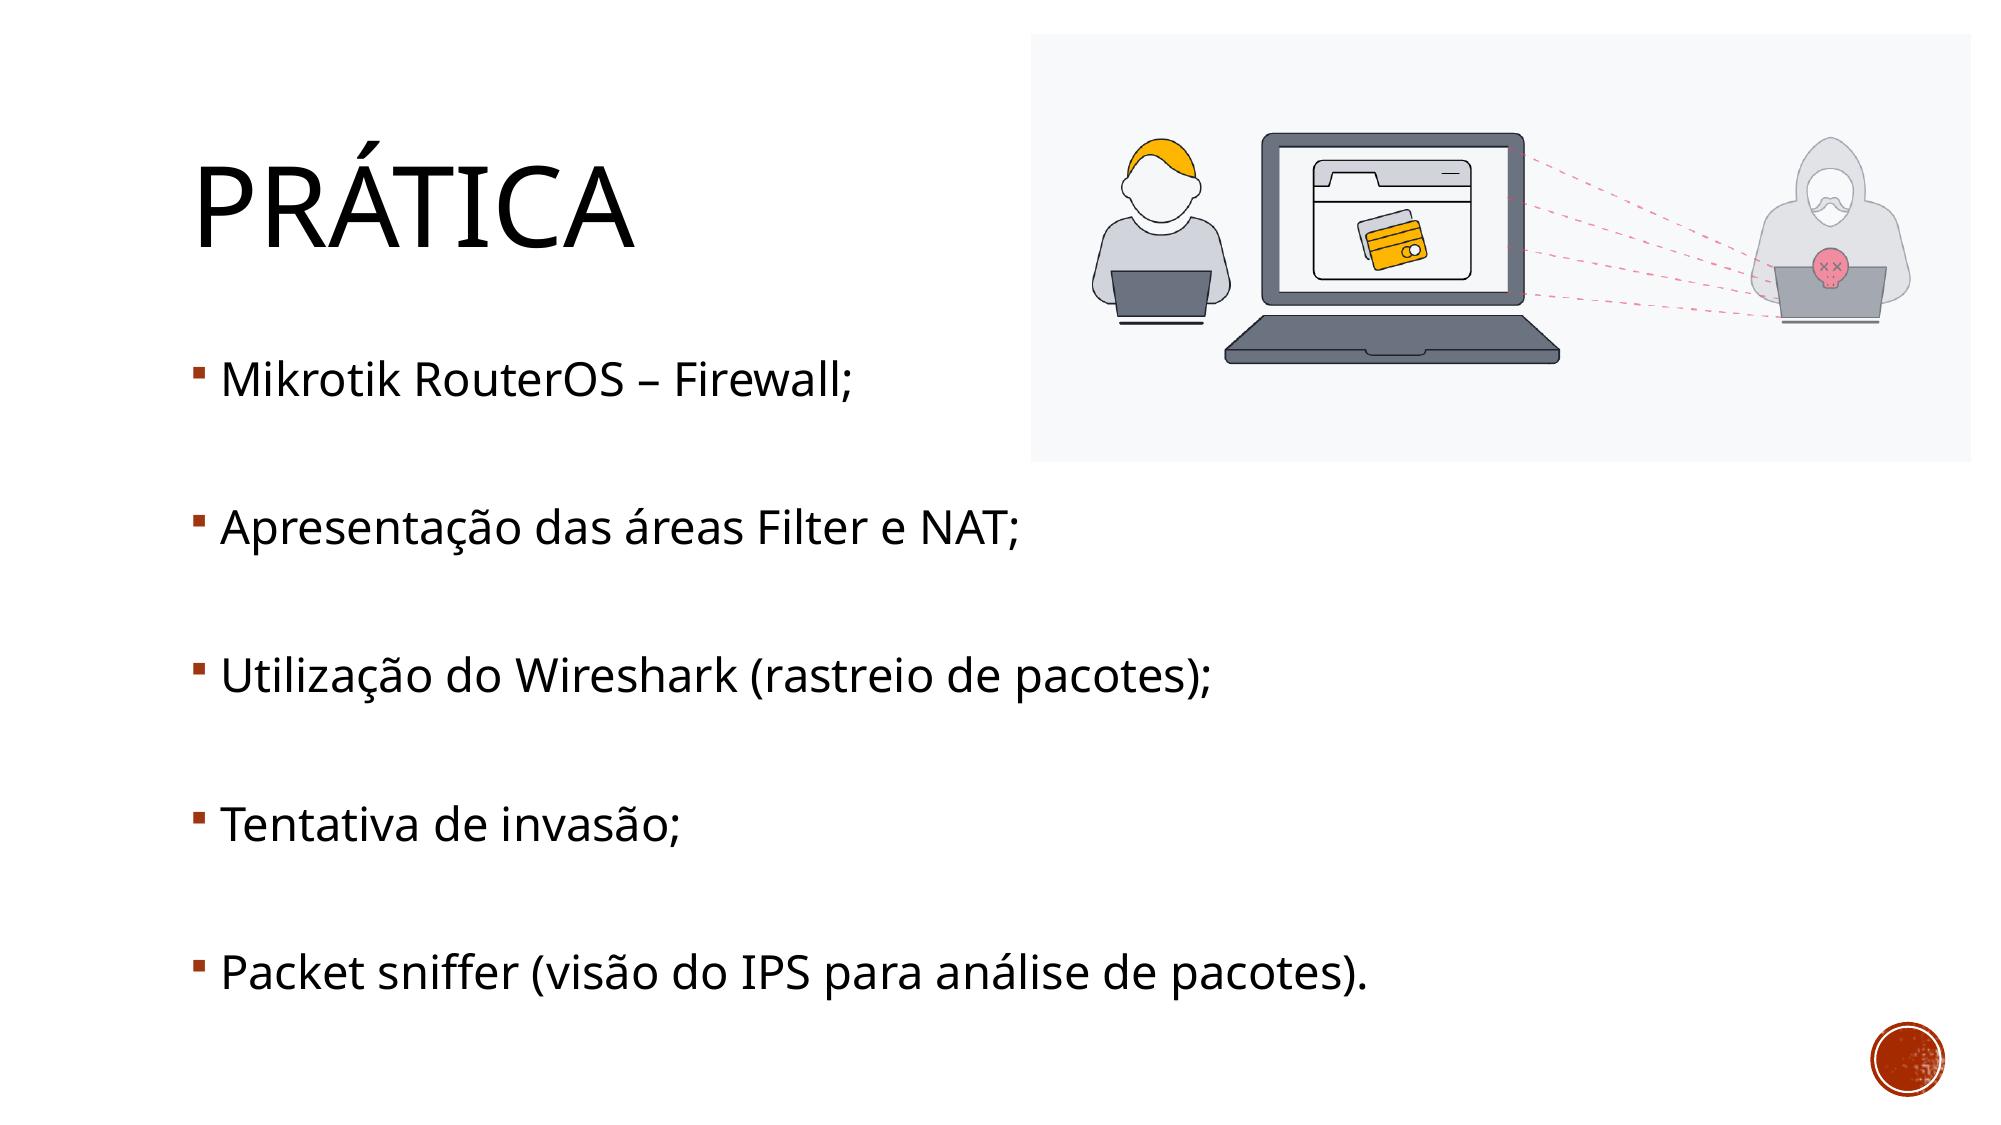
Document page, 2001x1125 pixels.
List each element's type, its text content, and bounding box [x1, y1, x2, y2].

picture [1030, 34, 1971, 462]
picture [1870, 1021, 1946, 1097]
text_box PRÁTICA [175, 79, 1025, 344]
text_box Mikrotik RouterOS – Firewall; Apresentação das áreas Filter e NAT; Utilização do Wireshark (rastreio de pacotes); Tentativa de invasão; Packet sniffer (visão do IPS para análise de pacotes). [175, 348, 1826, 1013]
